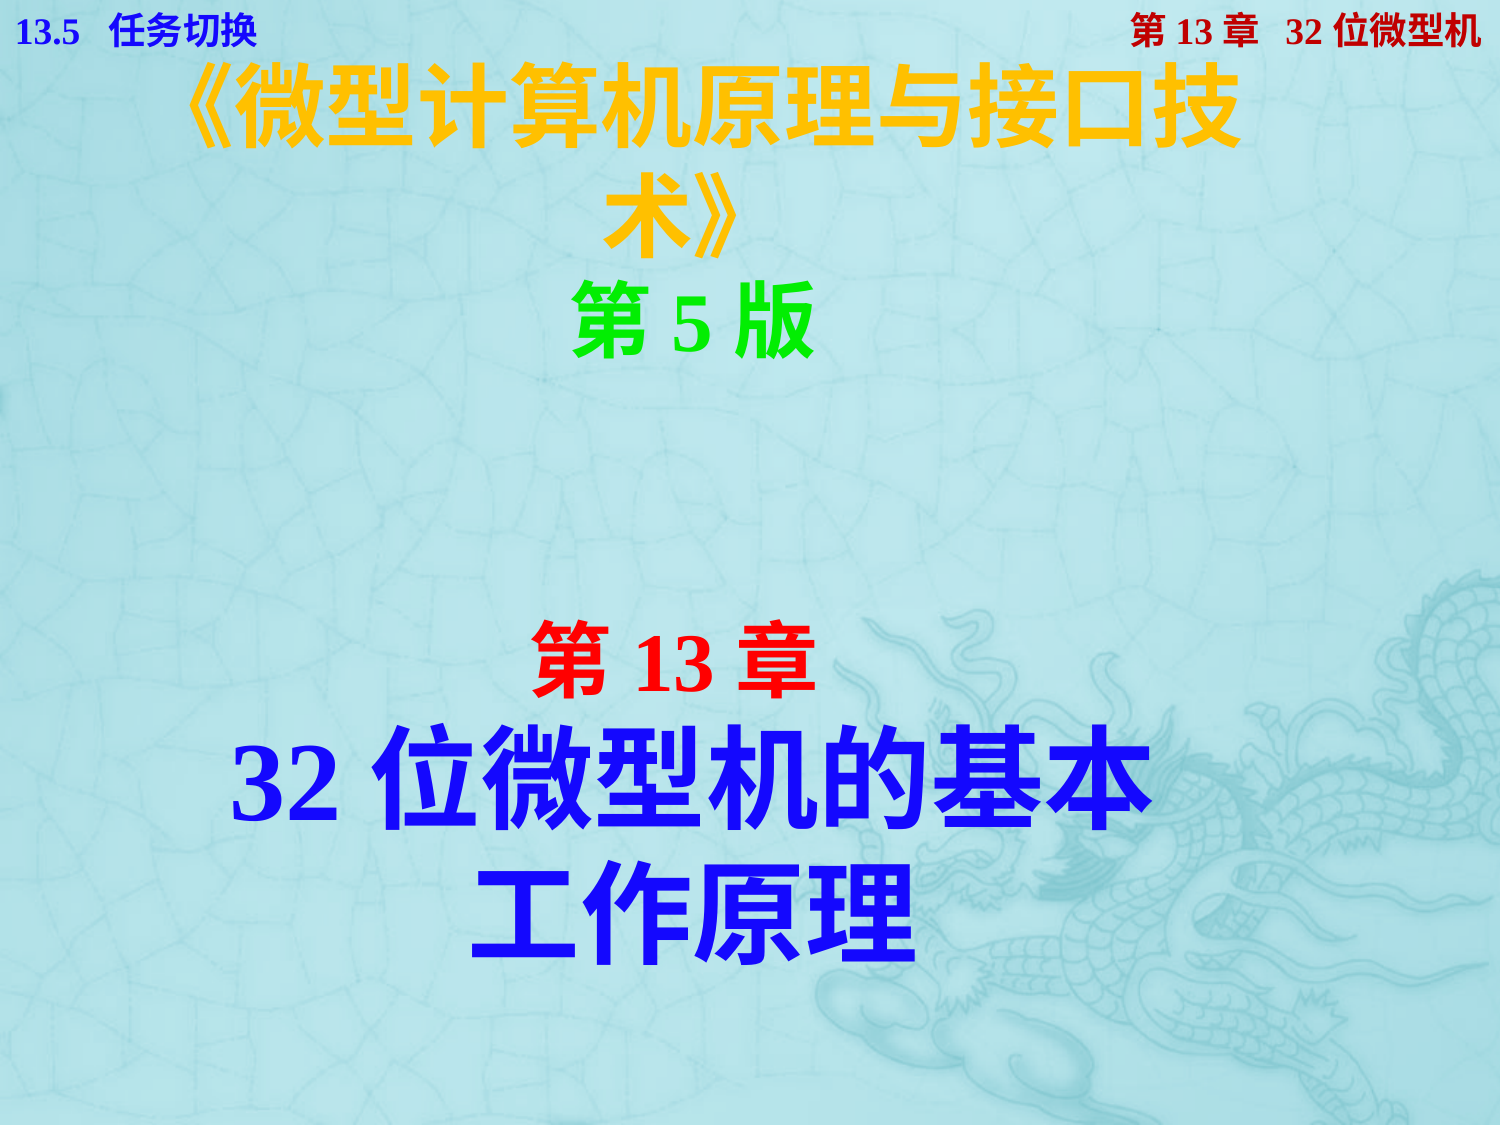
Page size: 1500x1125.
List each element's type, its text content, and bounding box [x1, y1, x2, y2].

title 《微型计算机原理与接口技术》 第5版 第13章 32位微型机的基本 工作原理 [55, 125, 1331, 986]
